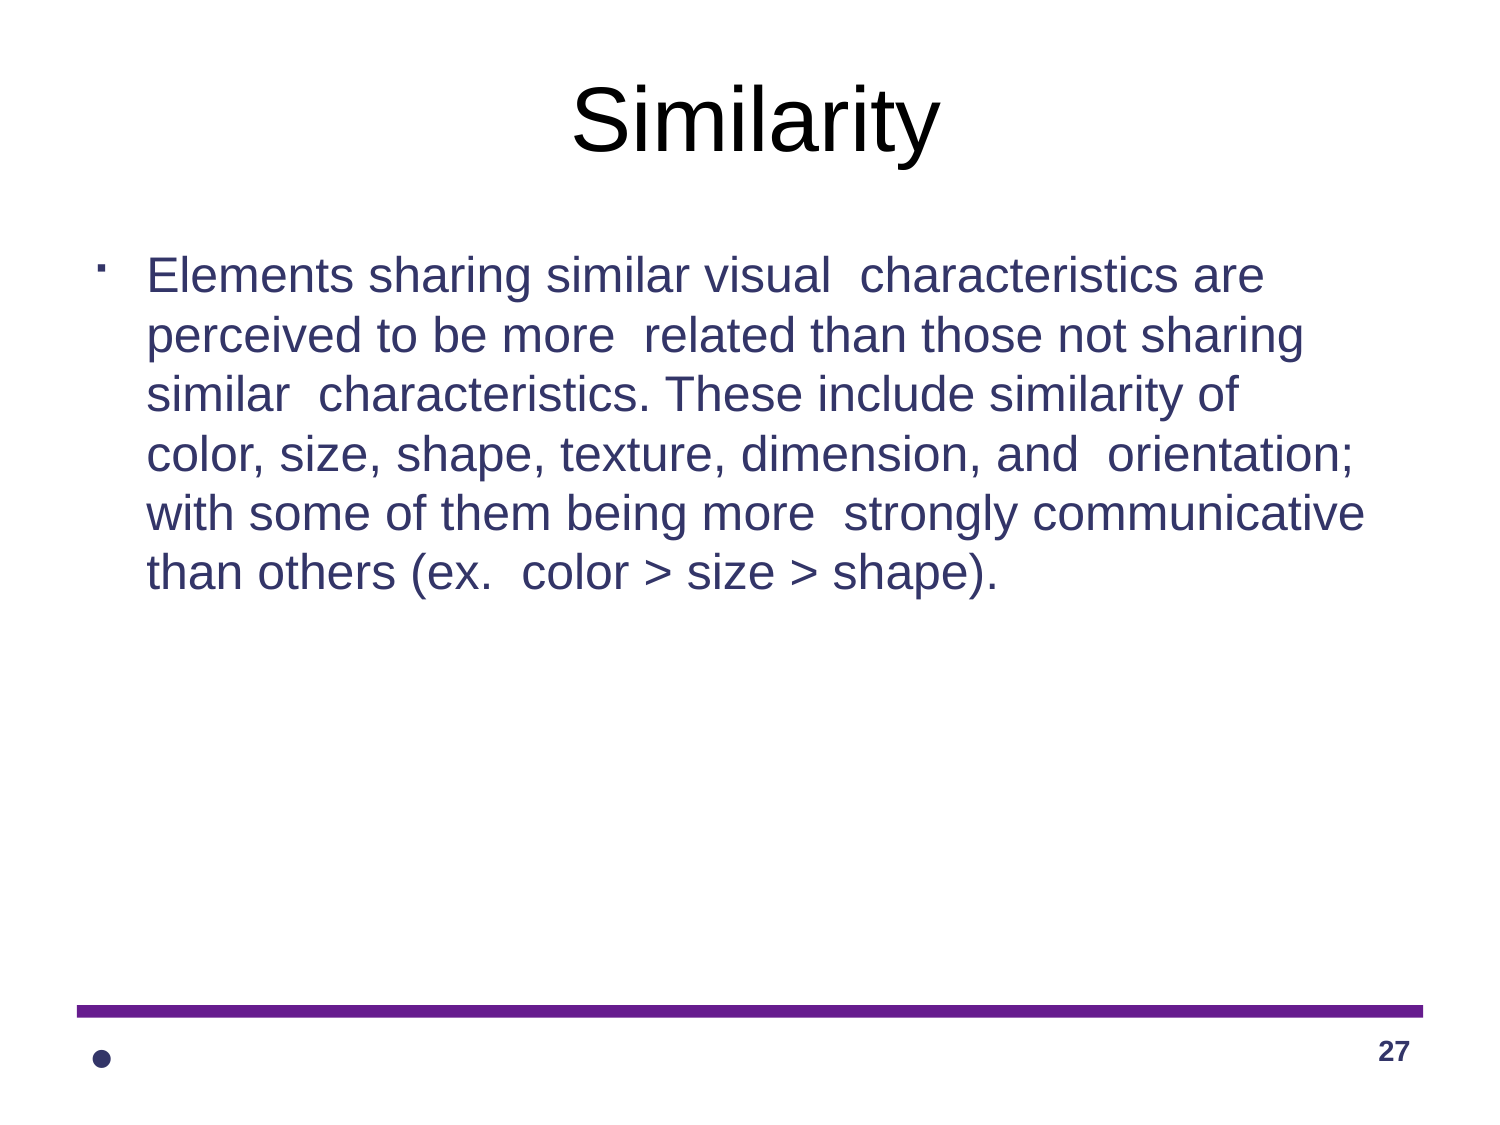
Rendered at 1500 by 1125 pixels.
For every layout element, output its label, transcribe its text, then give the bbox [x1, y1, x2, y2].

text_box Elements sharing similar visual characteristics are perceived to be more related than those not sharing similar characteristics. These include similarity of color, size, shape, texture, dimension, and orientation; with some of them being more strongly communicative than others (ex. color > size > shape). [87, 242, 1380, 602]
text_box 27 [1376, 1029, 1413, 1067]
text_box • [87, 1013, 116, 1096]
title Similarity [568, 57, 945, 242]
